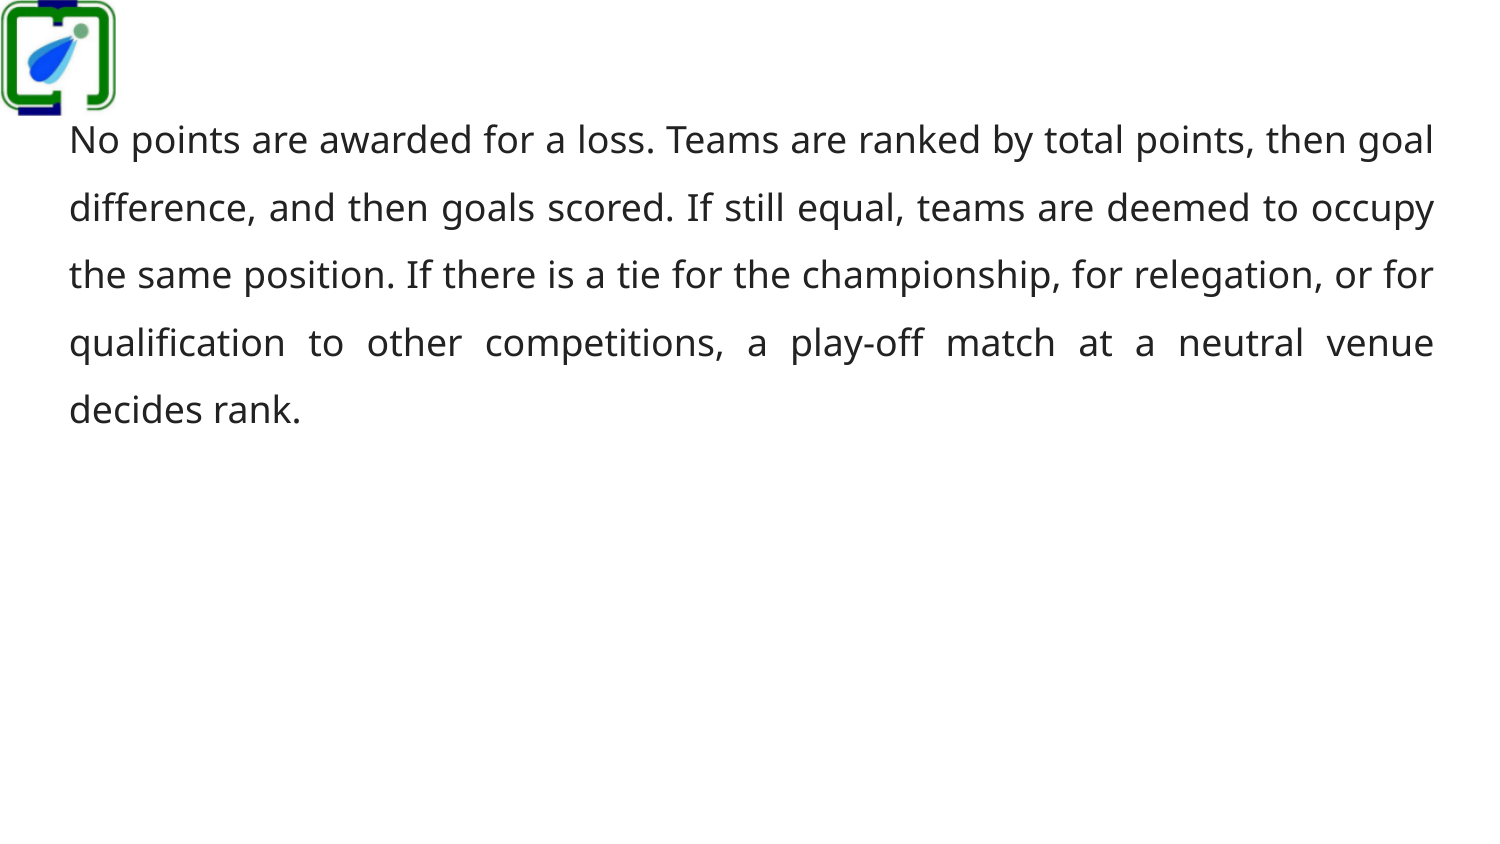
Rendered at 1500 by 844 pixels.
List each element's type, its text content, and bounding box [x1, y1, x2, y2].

text_box No points are awarded for a loss. Teams are ranked by total points, then goal difference, and then goals scored. If still equal, teams are deemed to occupy the same position. If there is a tie for the championship, for relegation, or for qualification to other competitions, a play-off match at a neutral venue decides rank. [54, 13, 1451, 831]
picture [0, 0, 117, 117]
